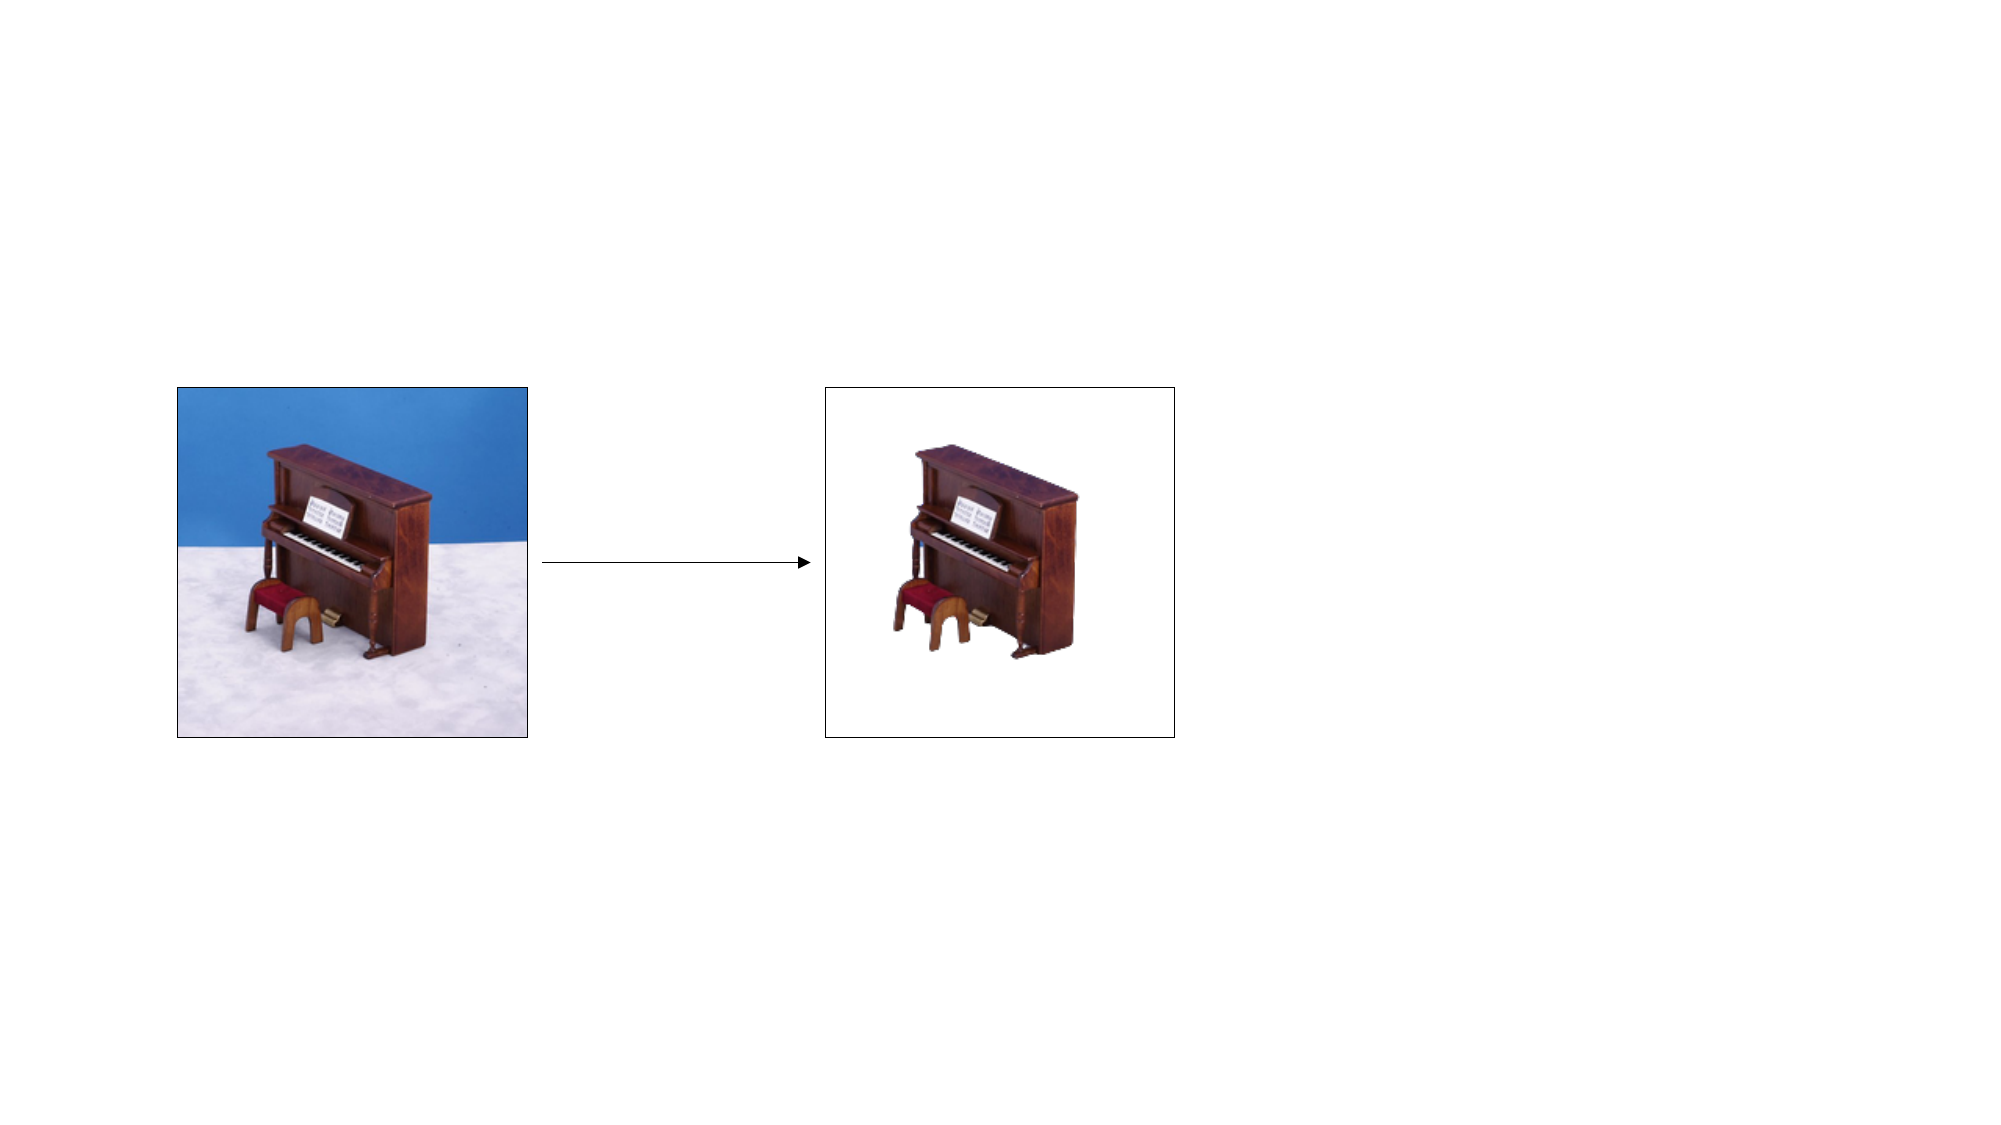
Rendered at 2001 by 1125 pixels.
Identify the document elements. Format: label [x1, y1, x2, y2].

picture [824, 387, 1175, 738]
picture [177, 387, 528, 738]
